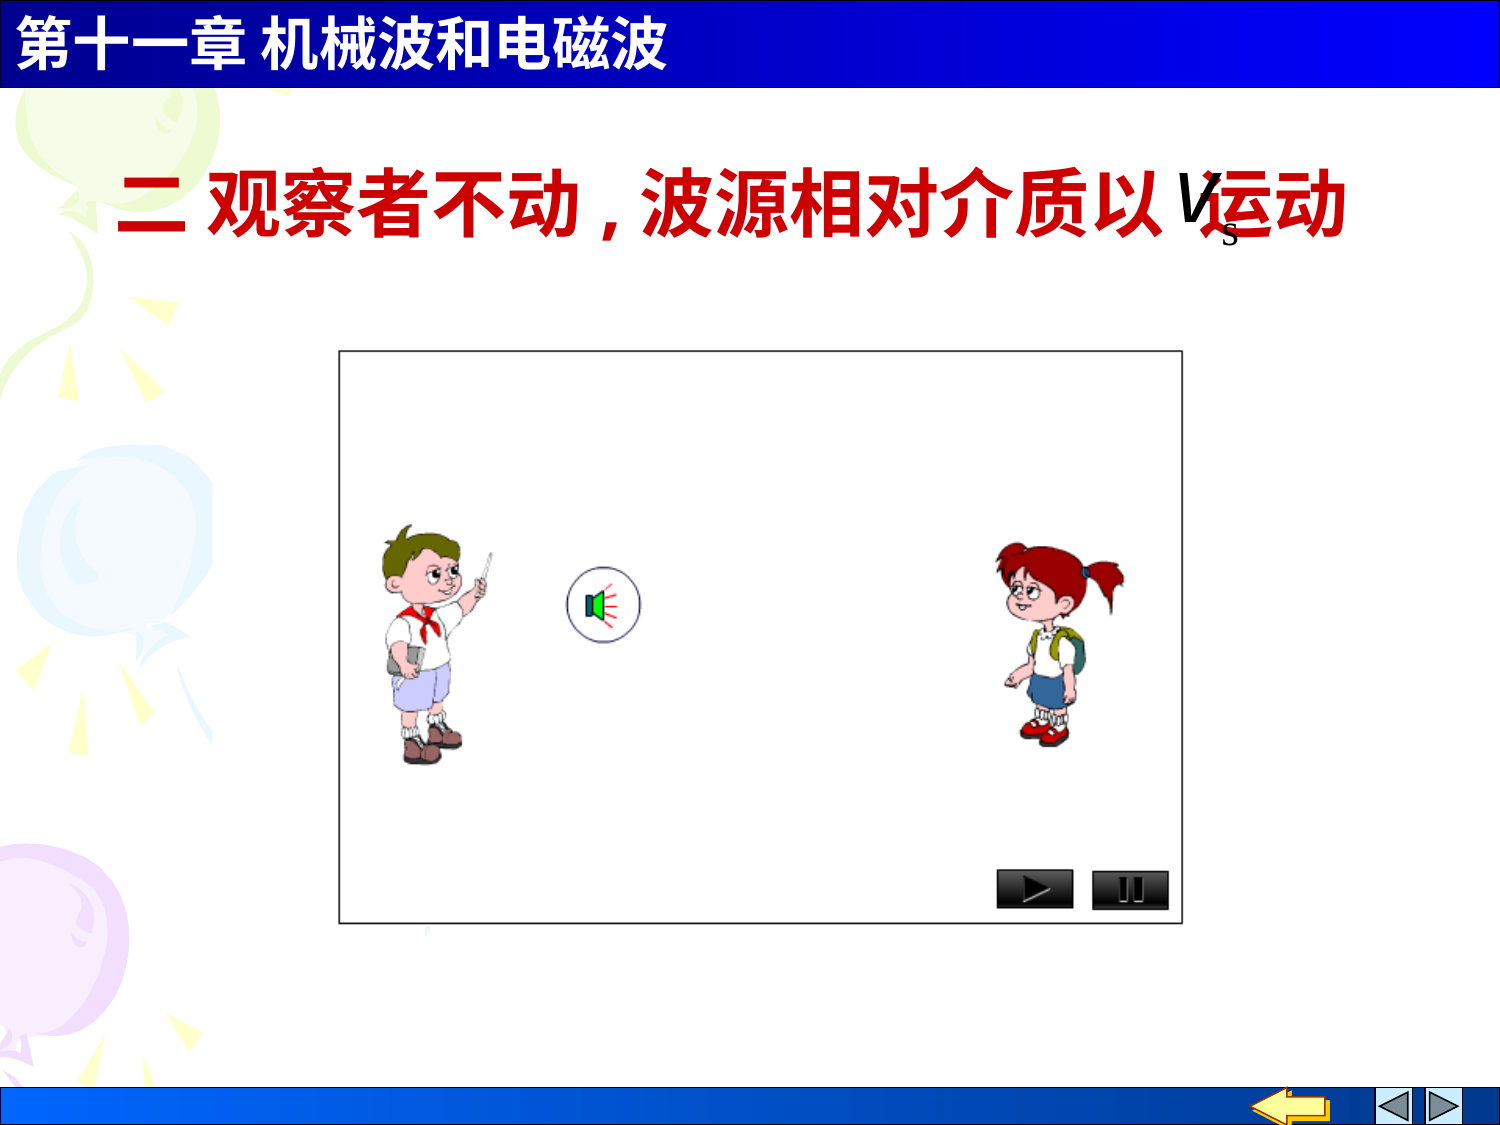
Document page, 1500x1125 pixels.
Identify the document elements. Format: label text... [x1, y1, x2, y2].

text_box 二 观察者不动,波源相对介质以 运动 [1254, 148, 1500, 254]
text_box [1163, 136, 1250, 264]
text_box 二 观察者不动,波源相对介质以 运动 [100, 148, 1158, 254]
